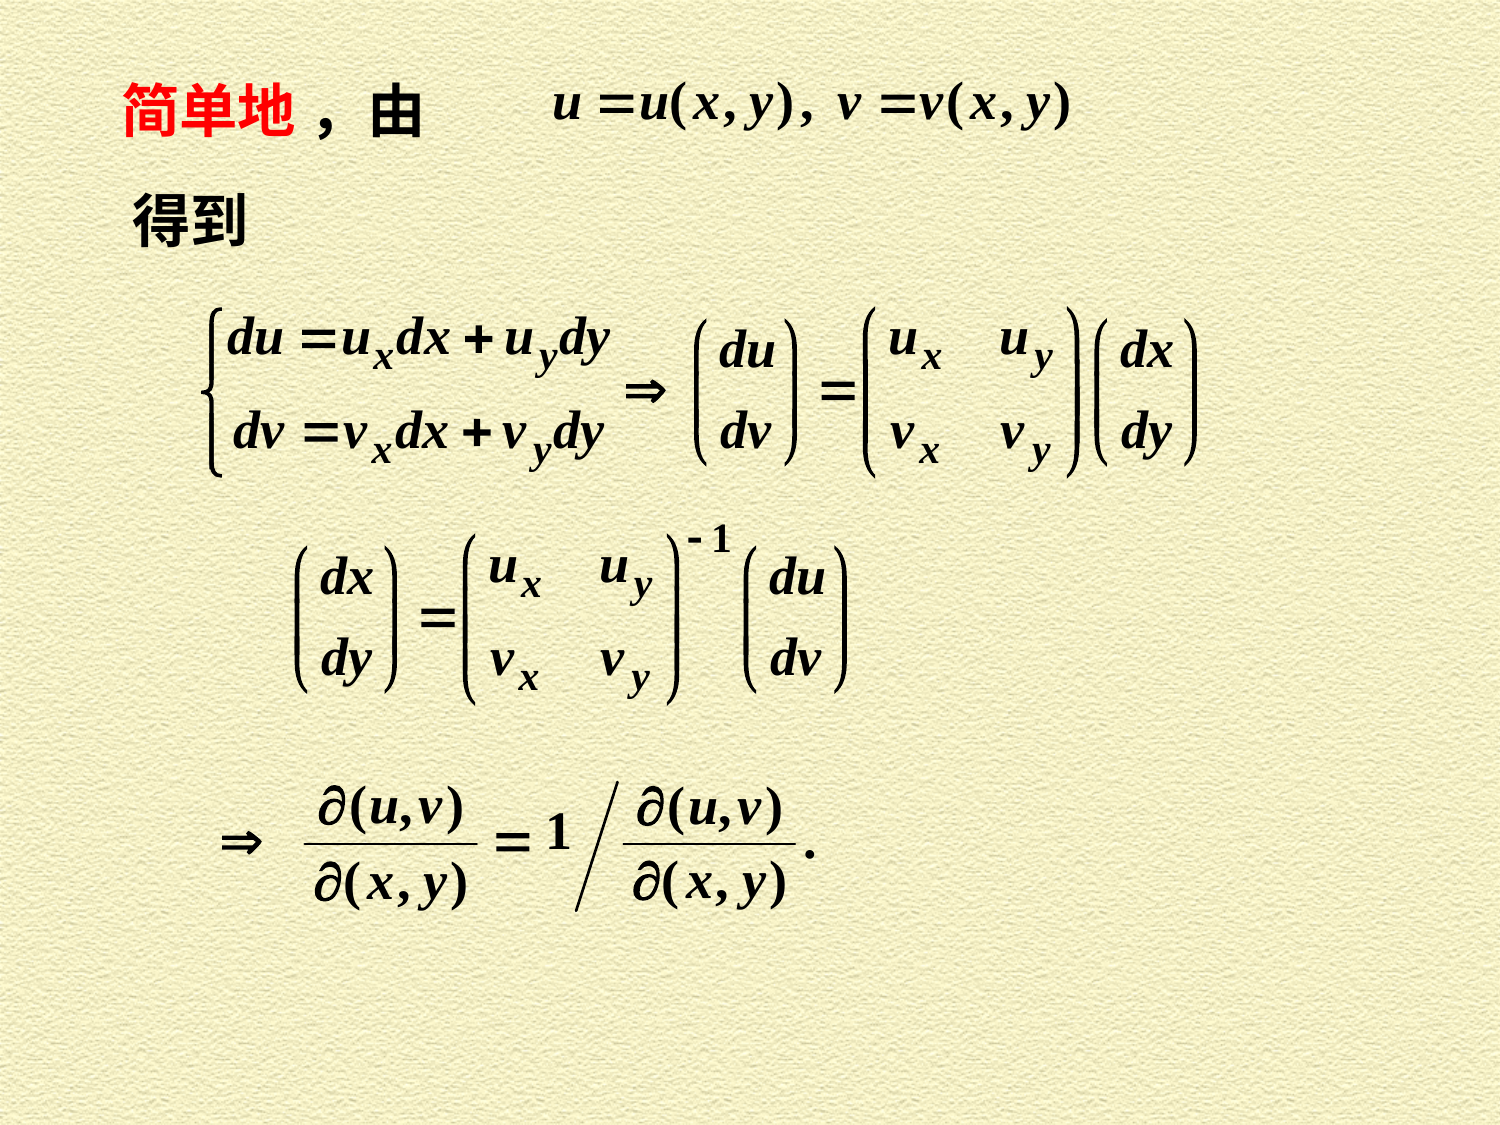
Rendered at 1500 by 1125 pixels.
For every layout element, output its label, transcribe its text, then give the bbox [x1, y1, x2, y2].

picture [0, 0, 1500, 1125]
text_box 简单地 ，由 [106, 66, 494, 152]
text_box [549, 78, 1085, 137]
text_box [194, 302, 1208, 482]
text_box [218, 775, 819, 917]
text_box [289, 515, 856, 709]
text_box 得到 [117, 184, 556, 263]
